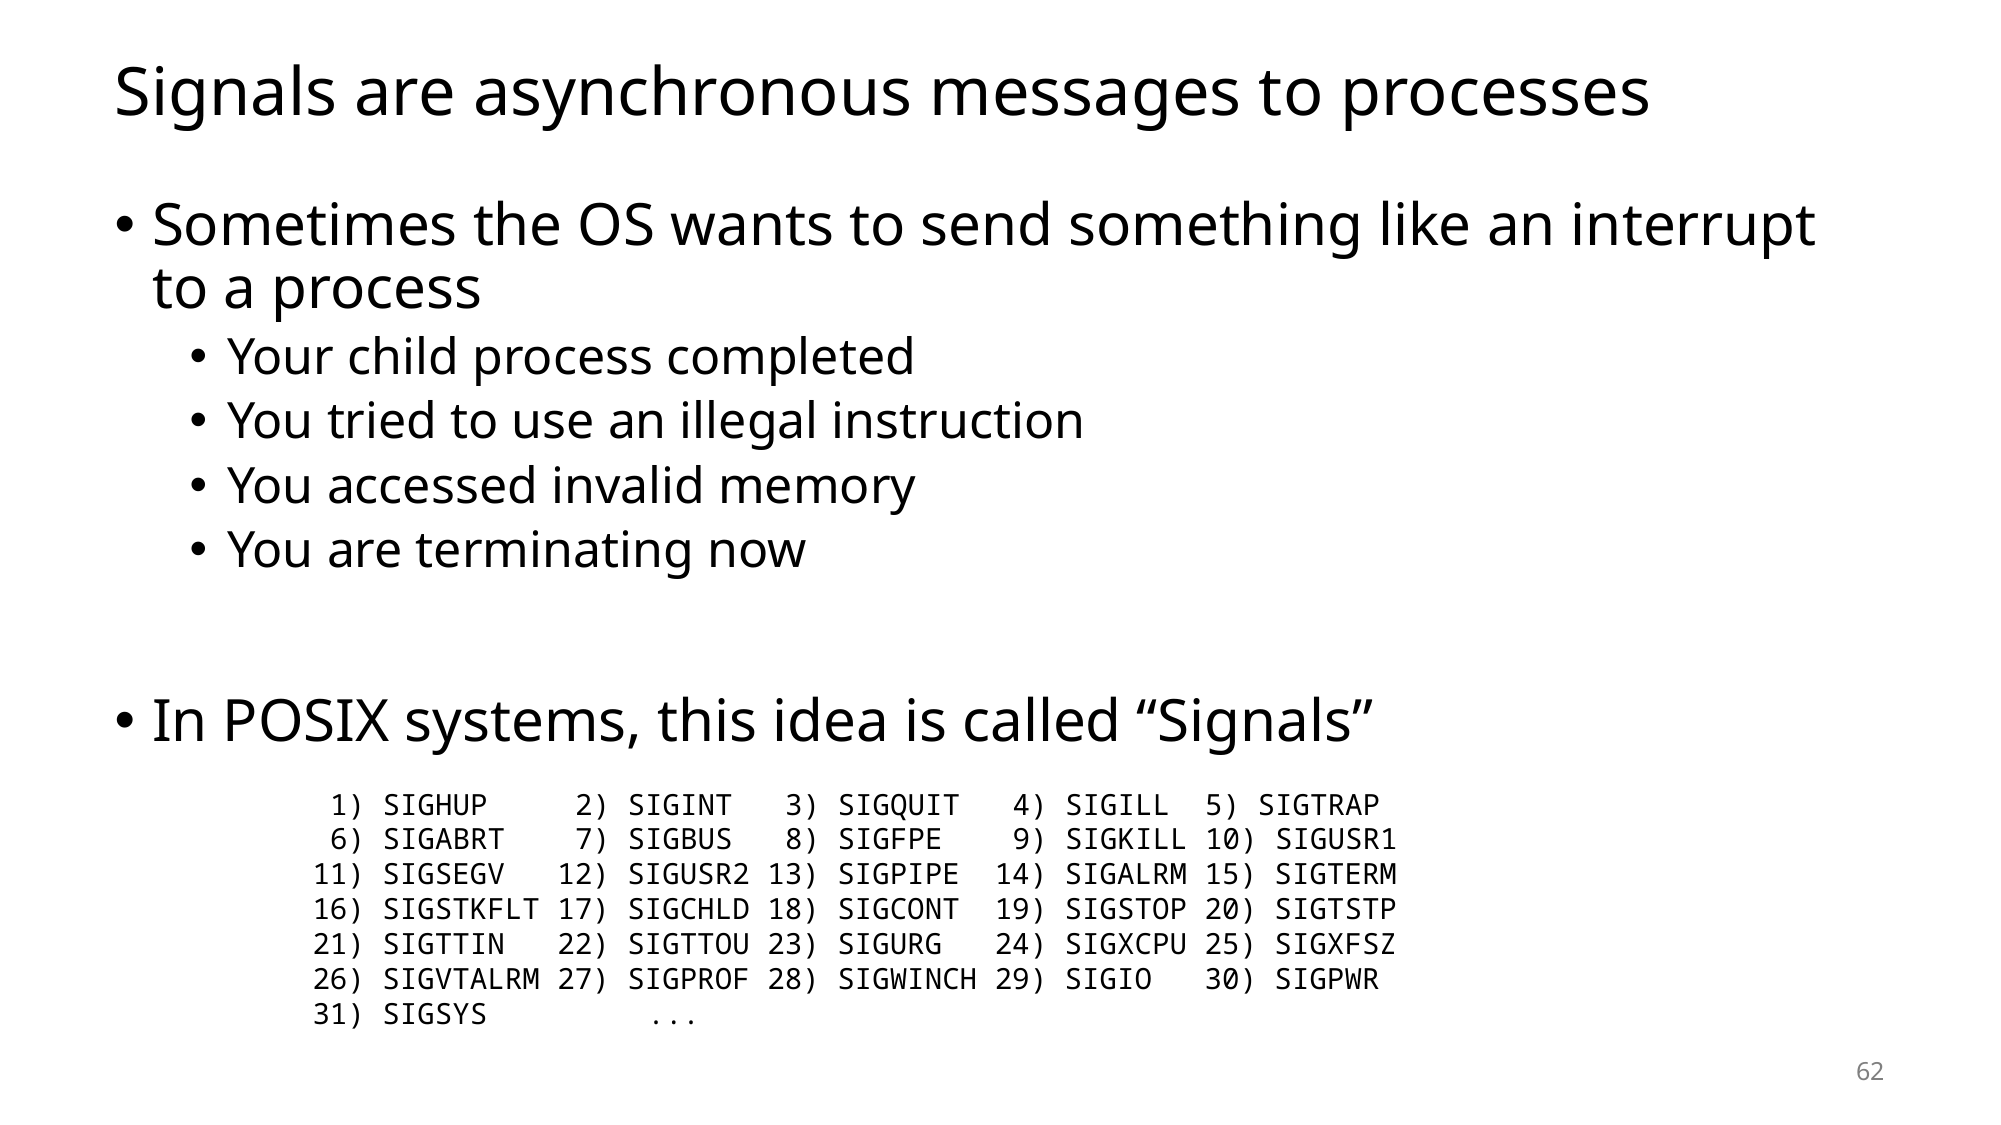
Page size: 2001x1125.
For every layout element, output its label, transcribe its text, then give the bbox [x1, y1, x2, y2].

slide_number 62 [1749, 1042, 1900, 1103]
text_box 1) SIGHUP 2) SIGINT 3) SIGQUIT 4) SIGILL 5) SIGTRAP 6) SIGABRT 7) SIGBUS 8) SIGFPE 9) SIGKILL 10) SIGUSR1 11) SIGSEGV 12) SIGUSR2 13) SIGPIPE 14) SIGALRM 15) SIGTERM 16) SIGSTKFLT 17) SIGCHLD 18) SIGCONT 19) SIGSTOP 20) SIGTSTP 21) SIGTTIN 22) SIGTTOU 23) SIGURG 24) SIGXCPU 25) SIGXFSZ 26) SIGVTALRM 27) SIGPROF 28) SIGWINCH 29) SIGIO 30) SIGPWR 31) SIGSYS ... [297, 778, 1721, 1038]
list Sometimes the OS wants to send something like an interrupt to a process Your child process completed You tried to use an illegal instruction You accessed invalid memory You are terminating now In POSIX systems, this idea is called “Signals” [99, 187, 1900, 1013]
title Signals are asynchronous messages to processes [99, 37, 1900, 150]
